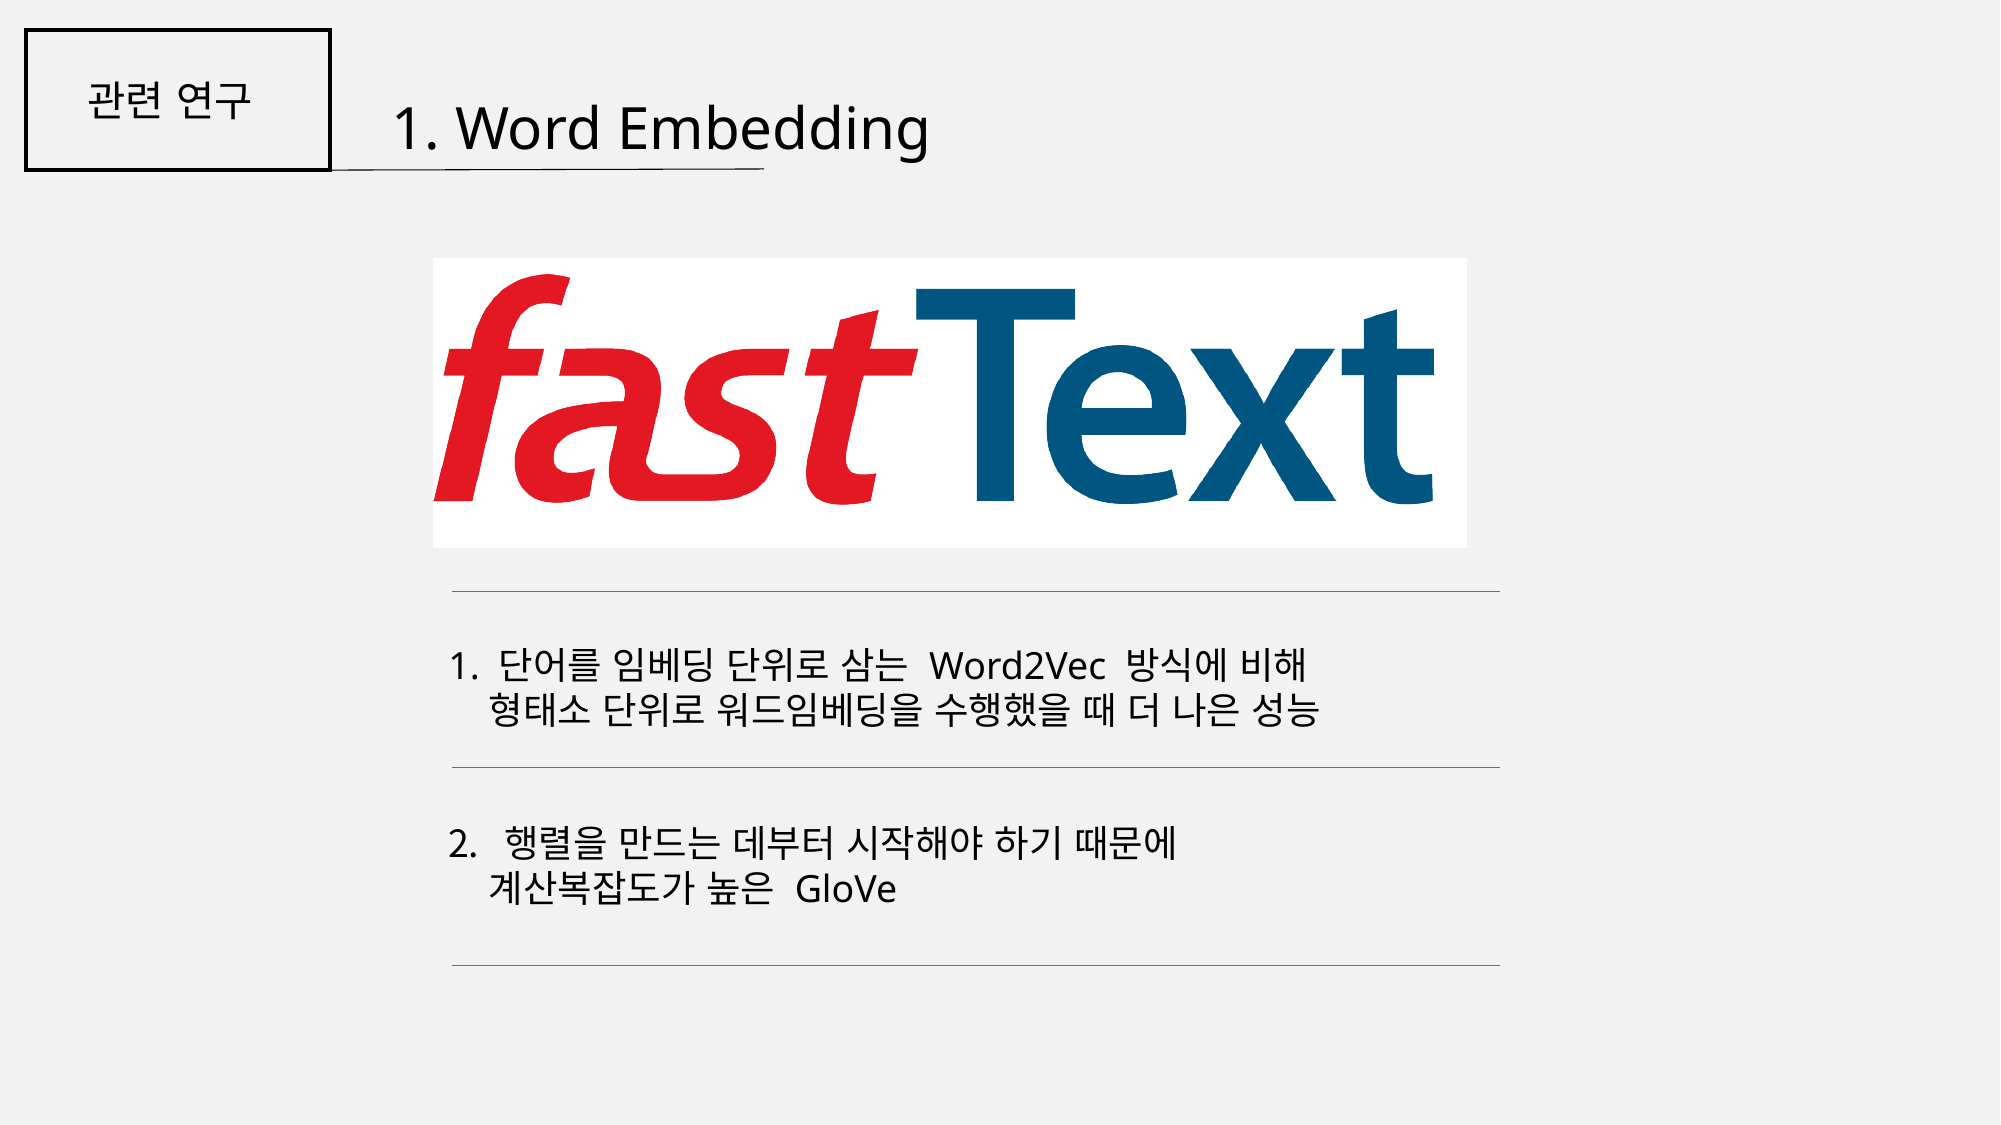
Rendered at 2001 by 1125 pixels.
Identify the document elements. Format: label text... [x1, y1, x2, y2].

text_box 1. Word Embedding [376, 84, 1152, 169]
text_box 행렬을 만드는 데부터 시작해야 하기 때문에 계산복잡도가 높은 GloVe [433, 812, 1309, 918]
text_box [433, 258, 1466, 548]
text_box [26, 29, 361, 171]
text_box 1. 단어를 임베딩 단위로 삼는 Word2Vec 방식에 비해 형태소 단위로 워드임베딩을 수행했을 때 더 나은 성능 [433, 634, 1740, 740]
